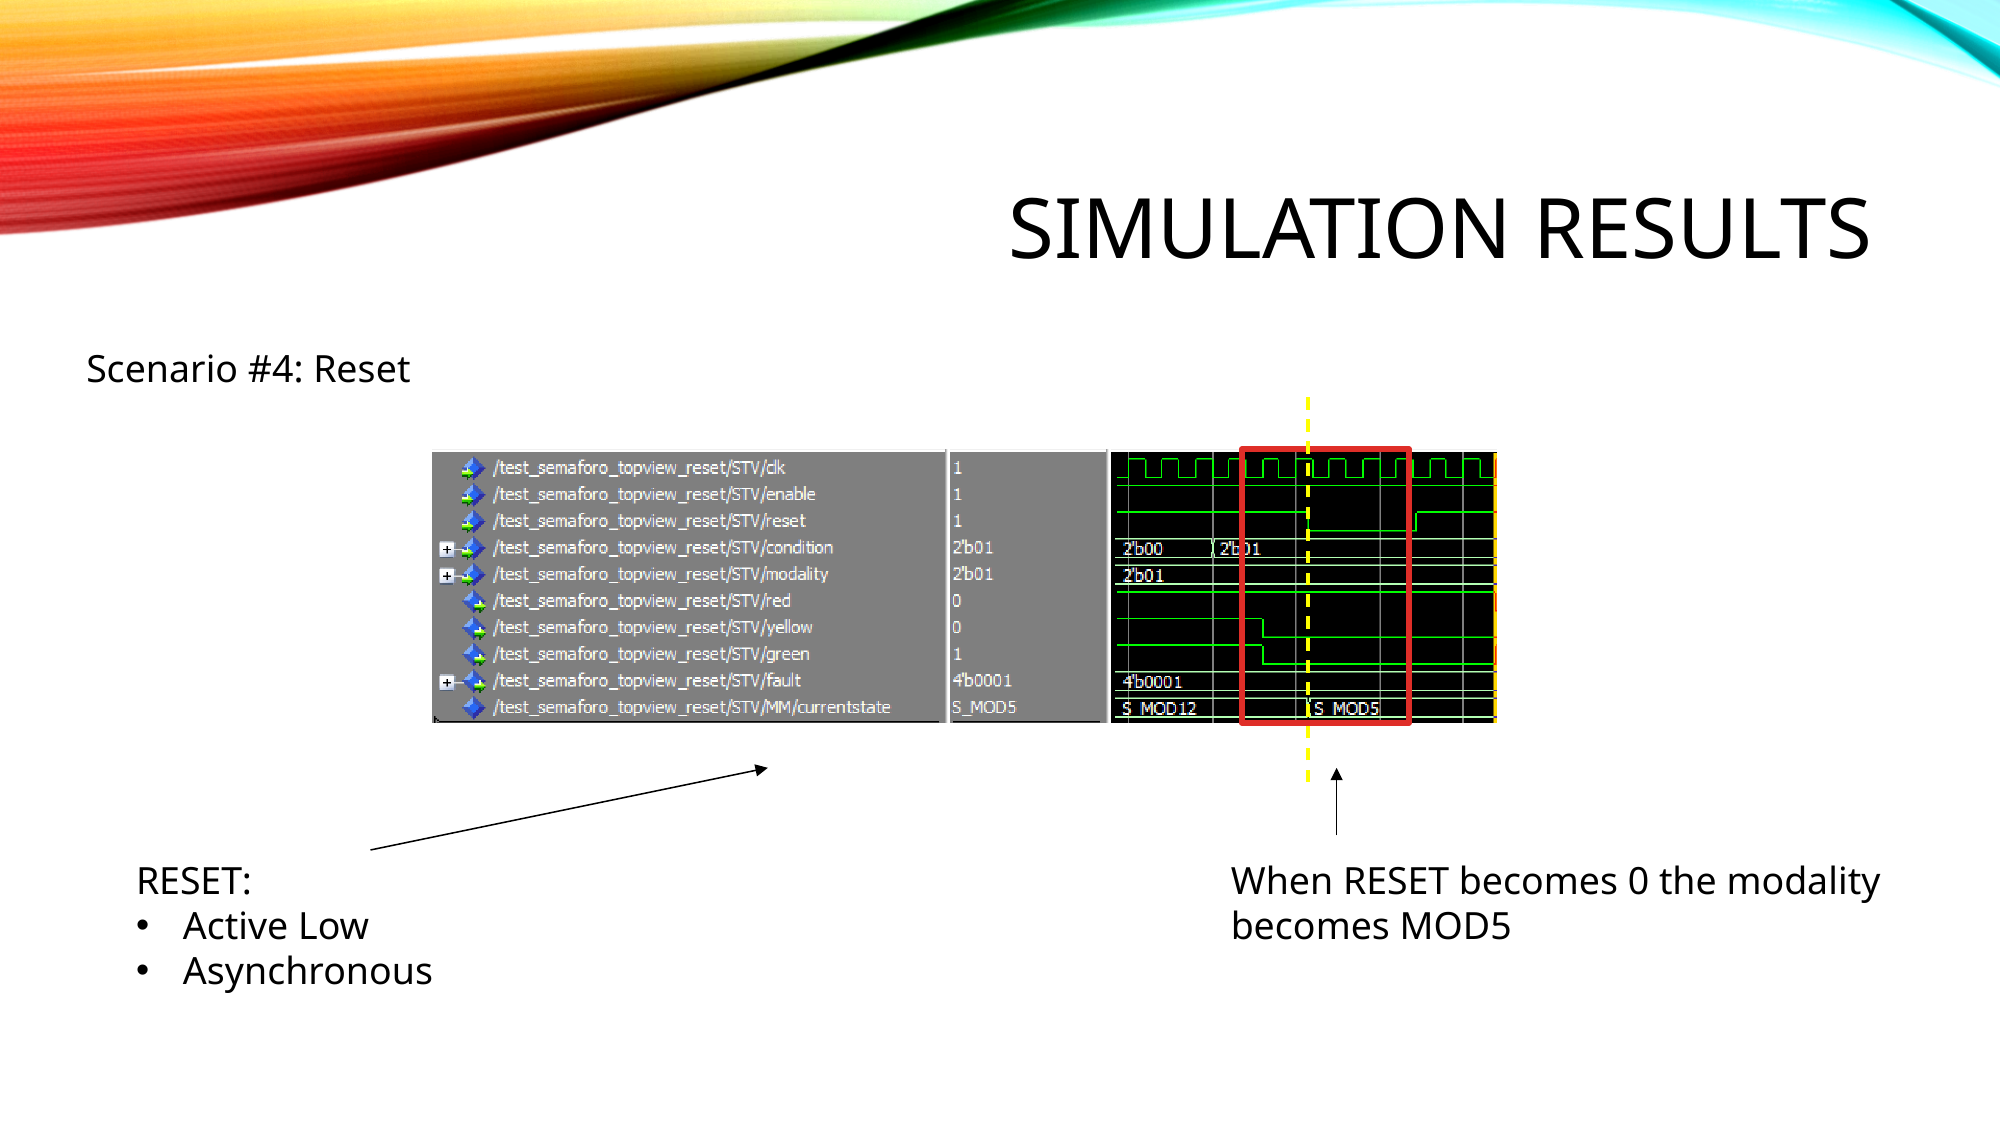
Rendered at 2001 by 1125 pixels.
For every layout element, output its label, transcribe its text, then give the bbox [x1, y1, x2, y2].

picture [431, 449, 1307, 723]
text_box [370, 767, 768, 851]
picture [1309, 449, 1498, 723]
text_box RESET: Active Low Asynchronous [121, 849, 620, 1000]
picture [0, 0, 2000, 237]
title SIMULATION RESULTS [474, 125, 1888, 338]
text_box Scenario #4: Reset [71, 337, 923, 398]
text_box When RESET becomes 0 the modality becomes MOD5 [1216, 849, 1913, 955]
